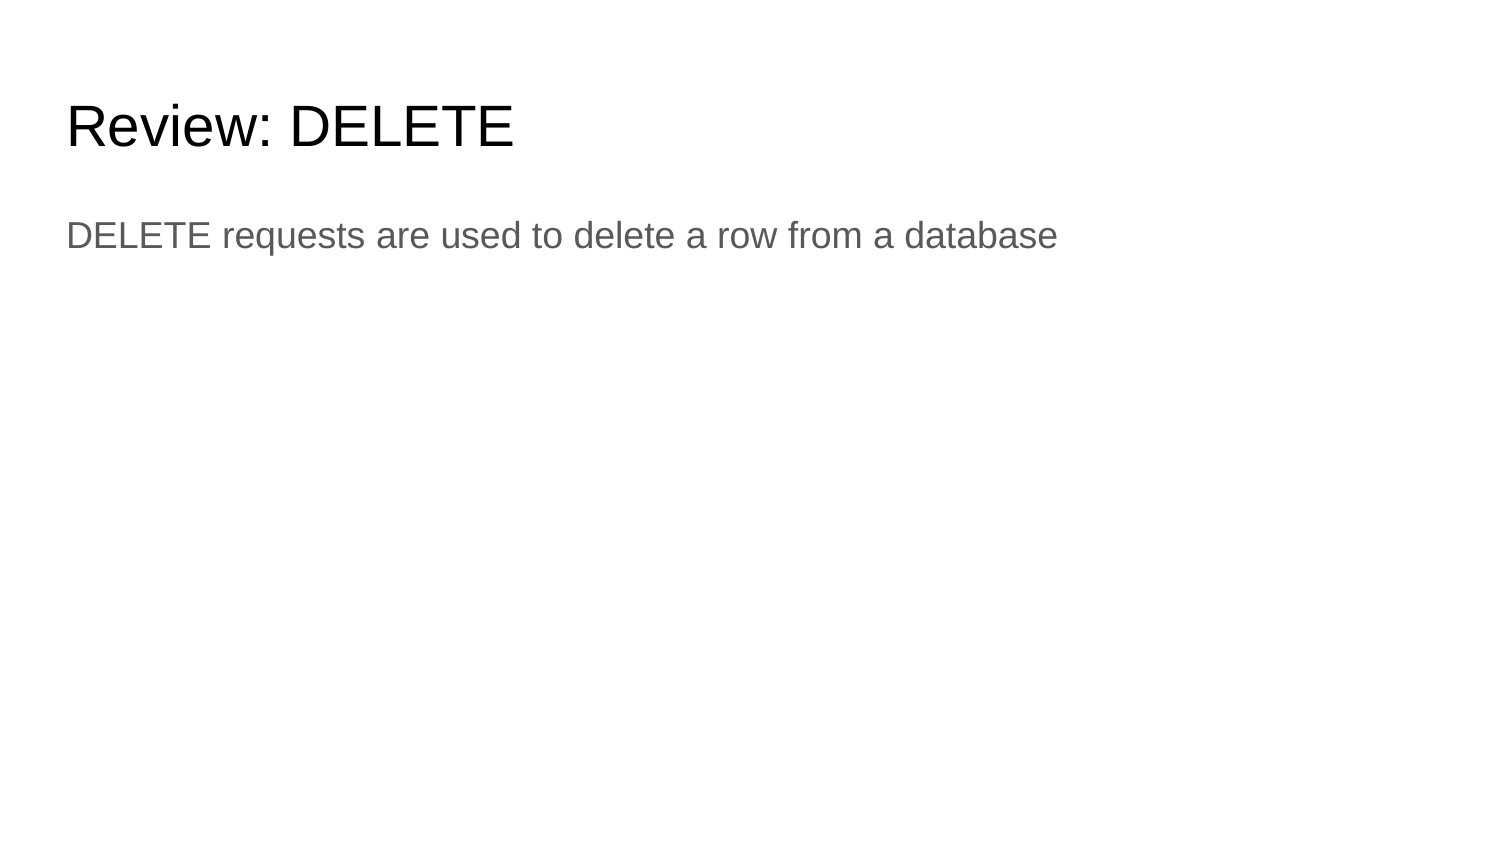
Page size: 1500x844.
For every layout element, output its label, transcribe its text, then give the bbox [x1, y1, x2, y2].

title Review: DELETE [51, 72, 1449, 167]
list DELETE requests are used to delete a row from a database [51, 189, 1449, 750]
